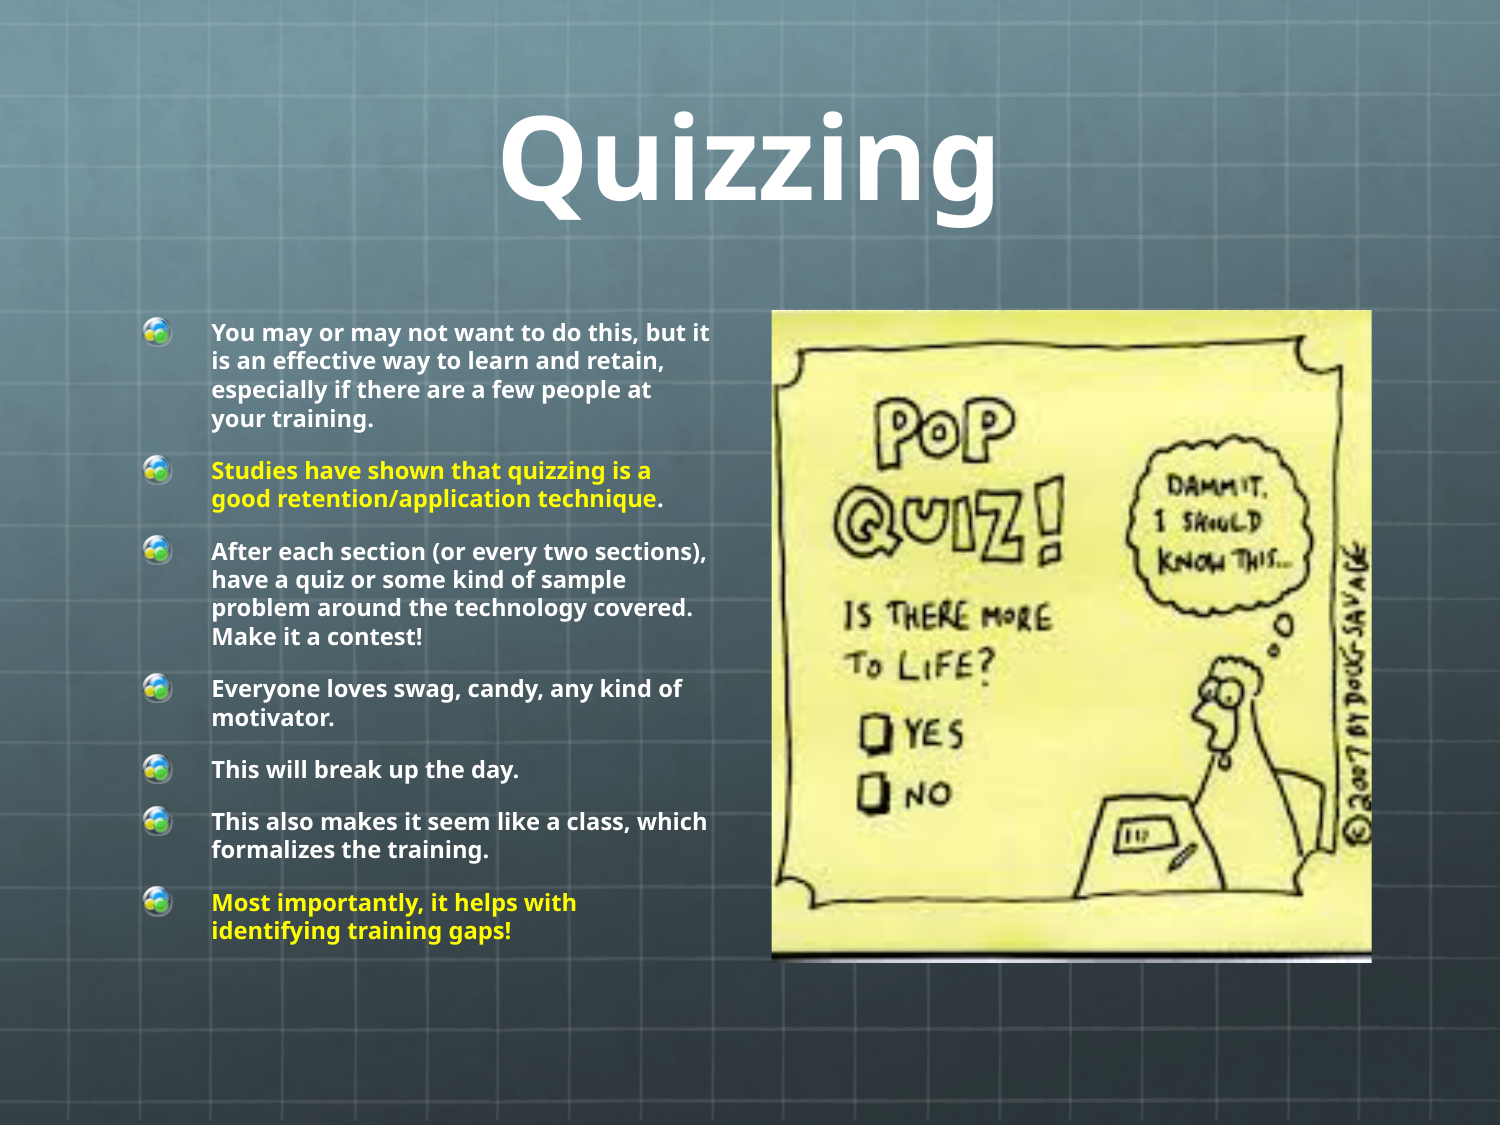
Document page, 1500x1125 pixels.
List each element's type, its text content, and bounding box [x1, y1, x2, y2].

list You may or may not want to do this, but it is an effective way to learn and retain, especially if there are a few people at your training. Studies have shown that quizzing is a good retention/application technique. After each section (or every two sections), have a quiz or some kind of sample problem around the technology covered. Make it a contest! Everyone loves swag, candy, any kind of motivator. This will break up the day. This also makes it seem like a class, which formalizes the training. Most importantly, it helps with identifying training gaps! [127, 310, 728, 963]
picture [0, 0, 1500, 1125]
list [771, 309, 1373, 963]
title Quizzing [127, 17, 1372, 289]
